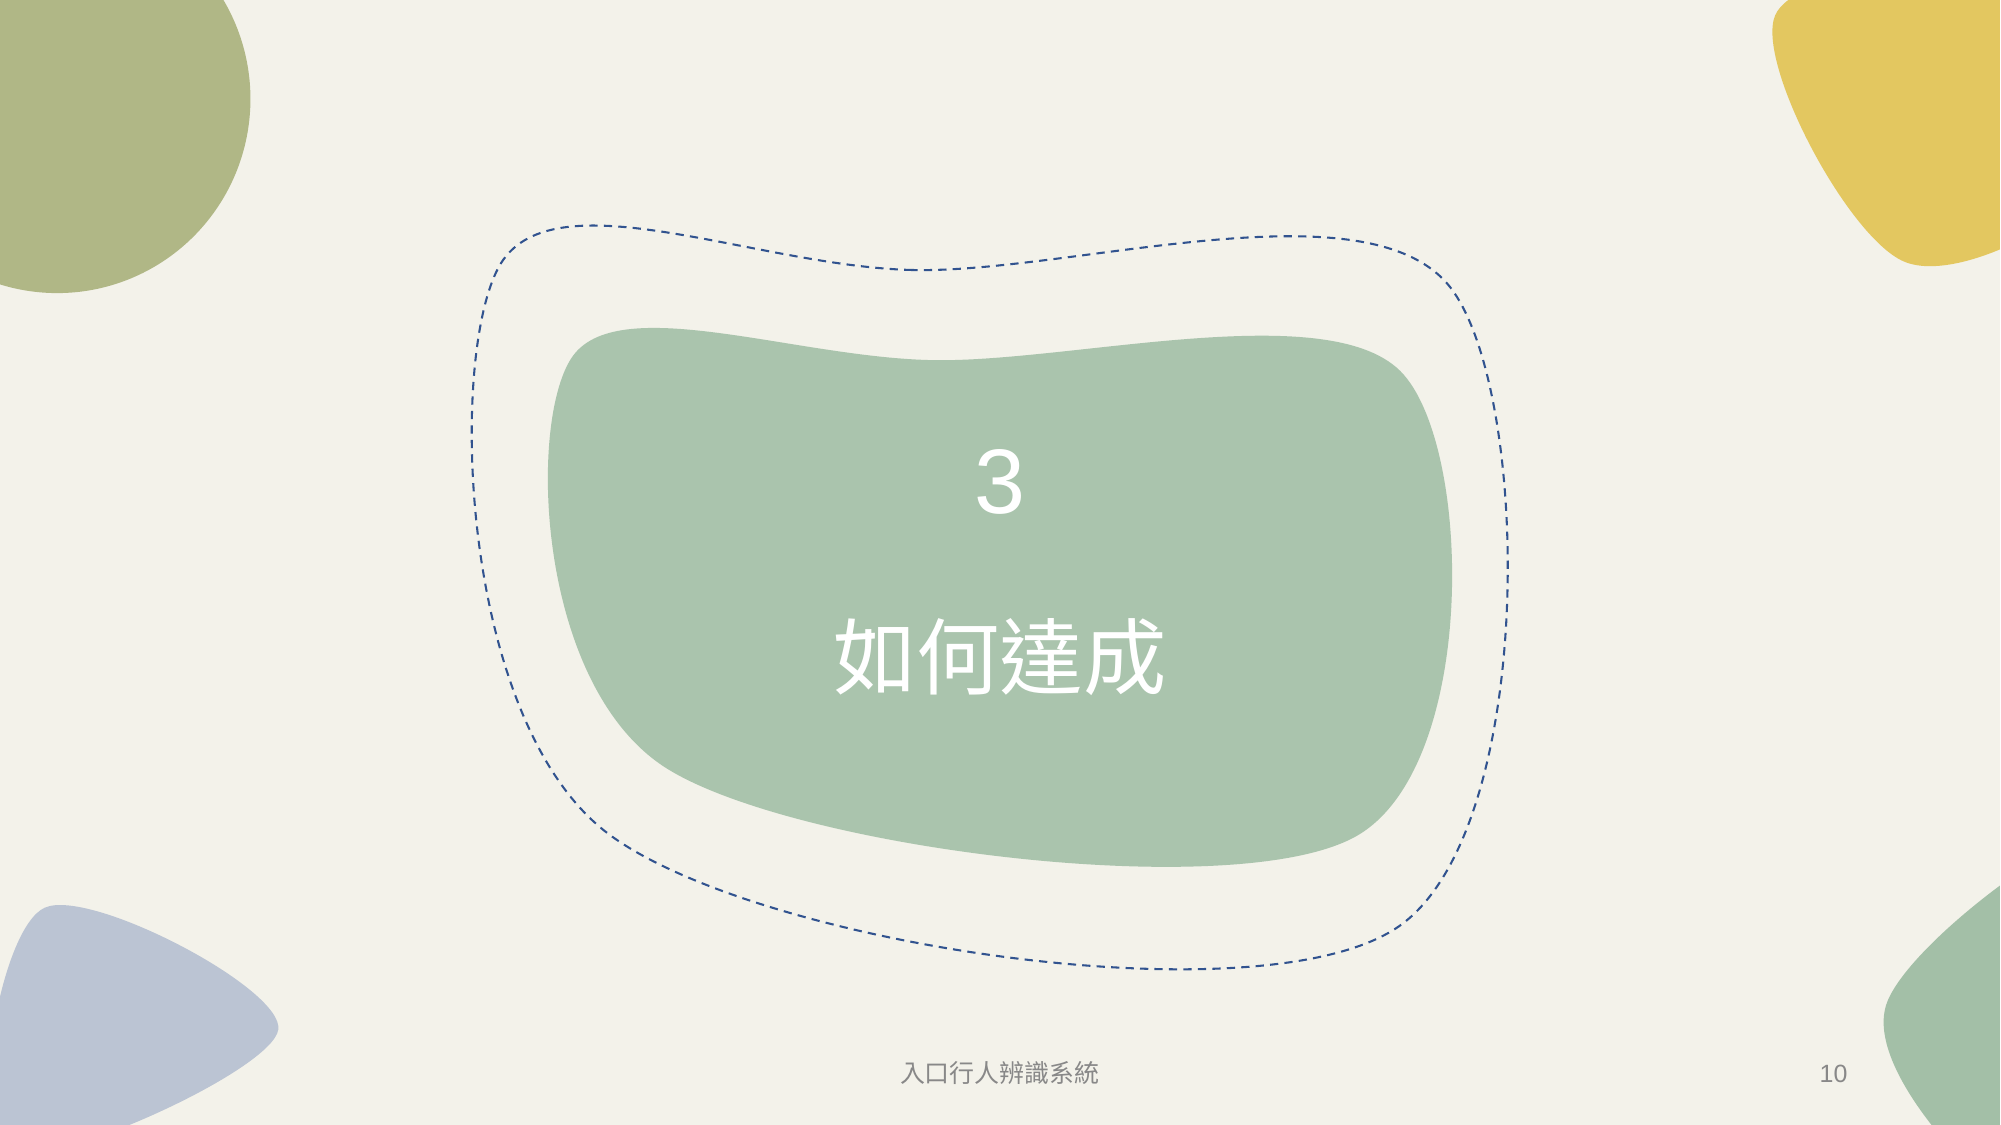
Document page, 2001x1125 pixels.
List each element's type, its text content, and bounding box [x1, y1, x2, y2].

slide_number 10 [1412, 1042, 1863, 1103]
text_box [1883, 885, 2000, 1125]
text_box [0, 0, 251, 294]
footer 入口行人辨識系統 [662, 1042, 1338, 1103]
text_box 3 [910, 414, 1090, 541]
text_box 如何達成 [786, 597, 1214, 713]
text_box [1772, 0, 2000, 267]
text_box [471, 225, 1508, 970]
text_box [547, 327, 1453, 867]
text_box [0, 905, 279, 1125]
